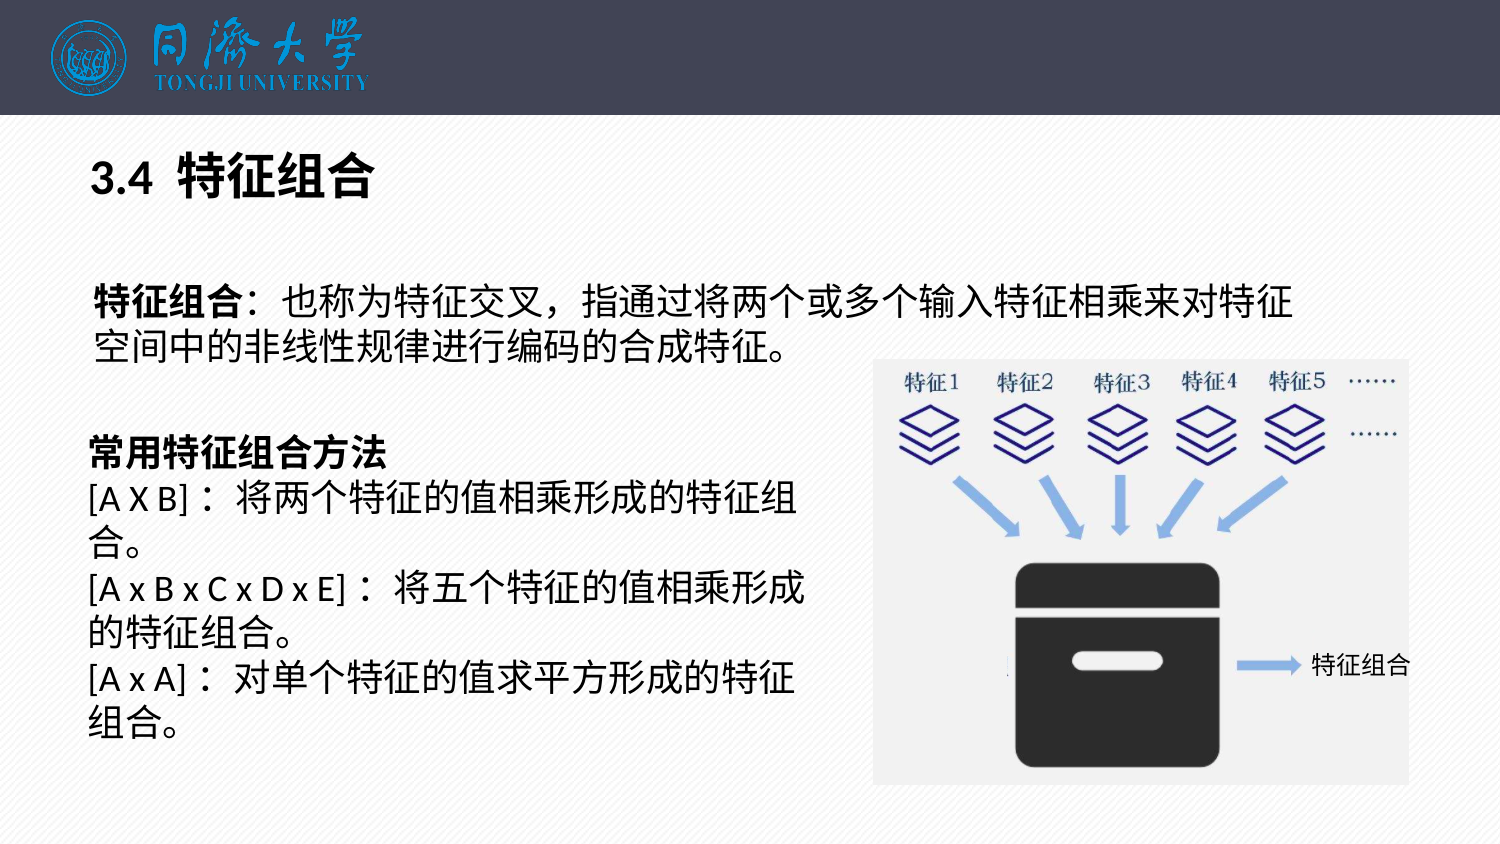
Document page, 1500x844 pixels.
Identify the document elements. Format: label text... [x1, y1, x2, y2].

picture [0, 0, 1500, 844]
text_box 特征组合：也称为特征交叉，指通过将两个或多个输入特征相乘来对特征空间中的非线性规律进行编码的合成特征。 [78, 270, 1322, 421]
text_box 特征组合 [1413, 642, 1420, 688]
text_box 常用特征组合方法 [A X B]：将两个特征的值相乘形成的特征组合。 [A x B x C x D x E]：将五个特征的值相乘形成的特征组合。 [A x A]：对单个特征的值求平方形成的特征组合。 [72, 421, 833, 752]
text_box 3.4 特征组合 [74, 137, 392, 212]
